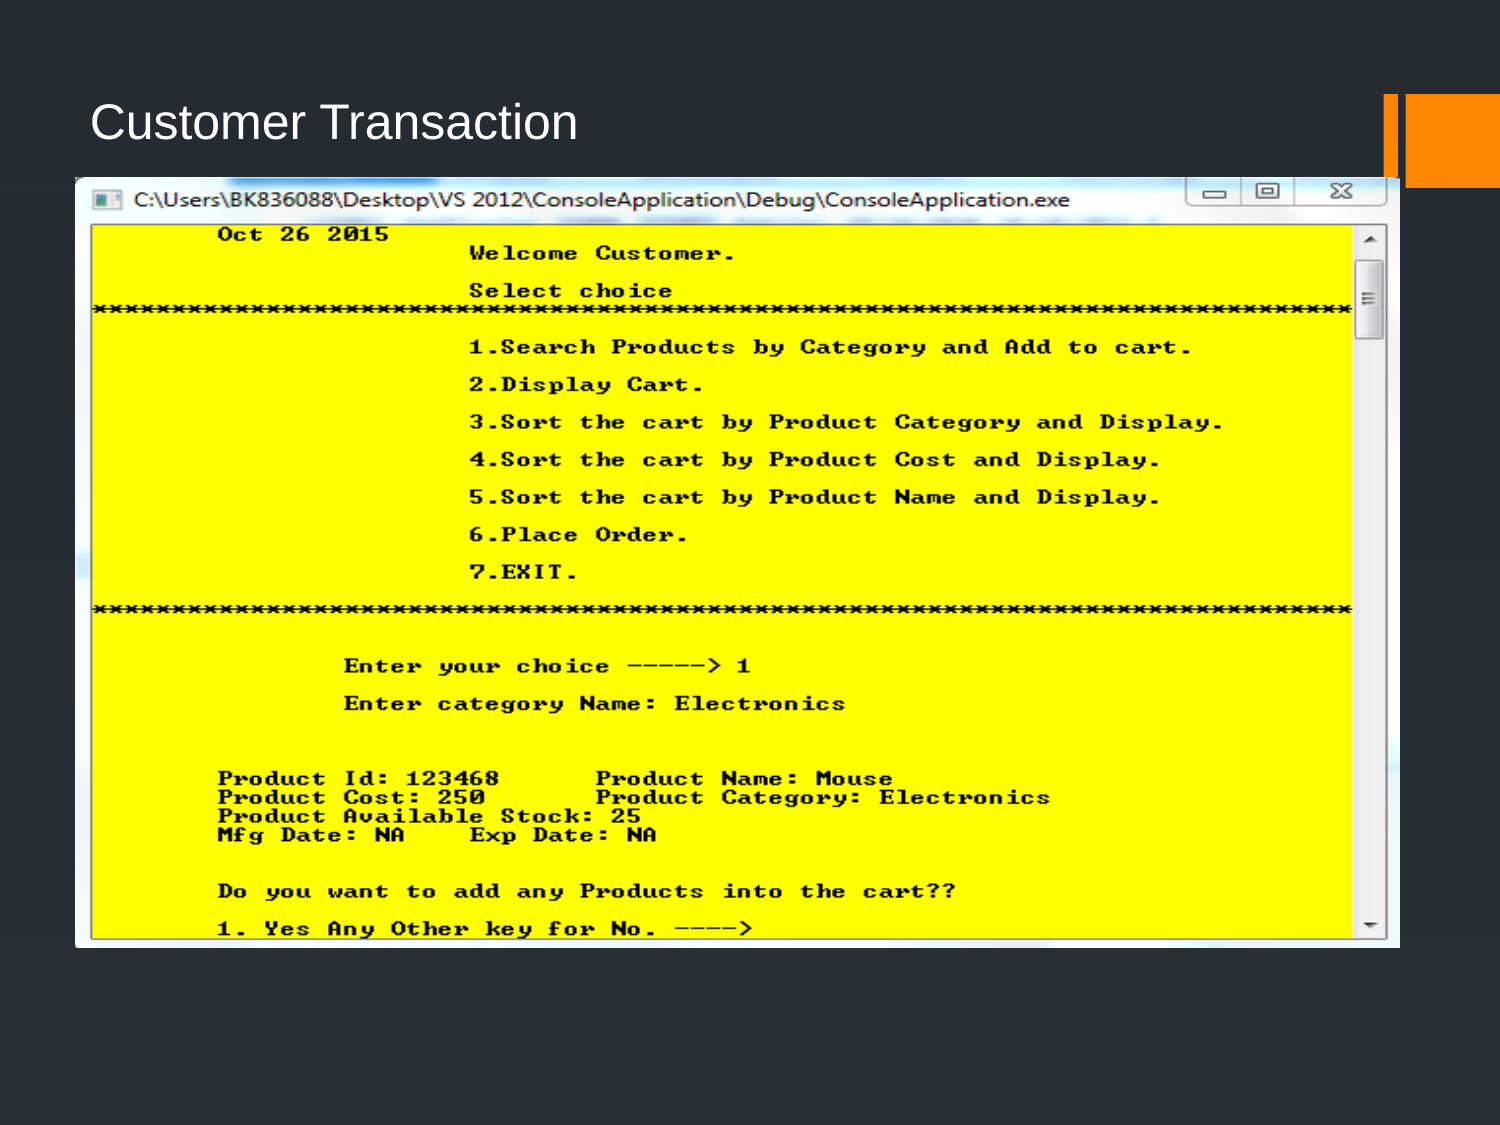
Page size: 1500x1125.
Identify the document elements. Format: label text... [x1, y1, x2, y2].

picture [74, 176, 1401, 949]
text_box Customer Transaction [75, 82, 713, 157]
